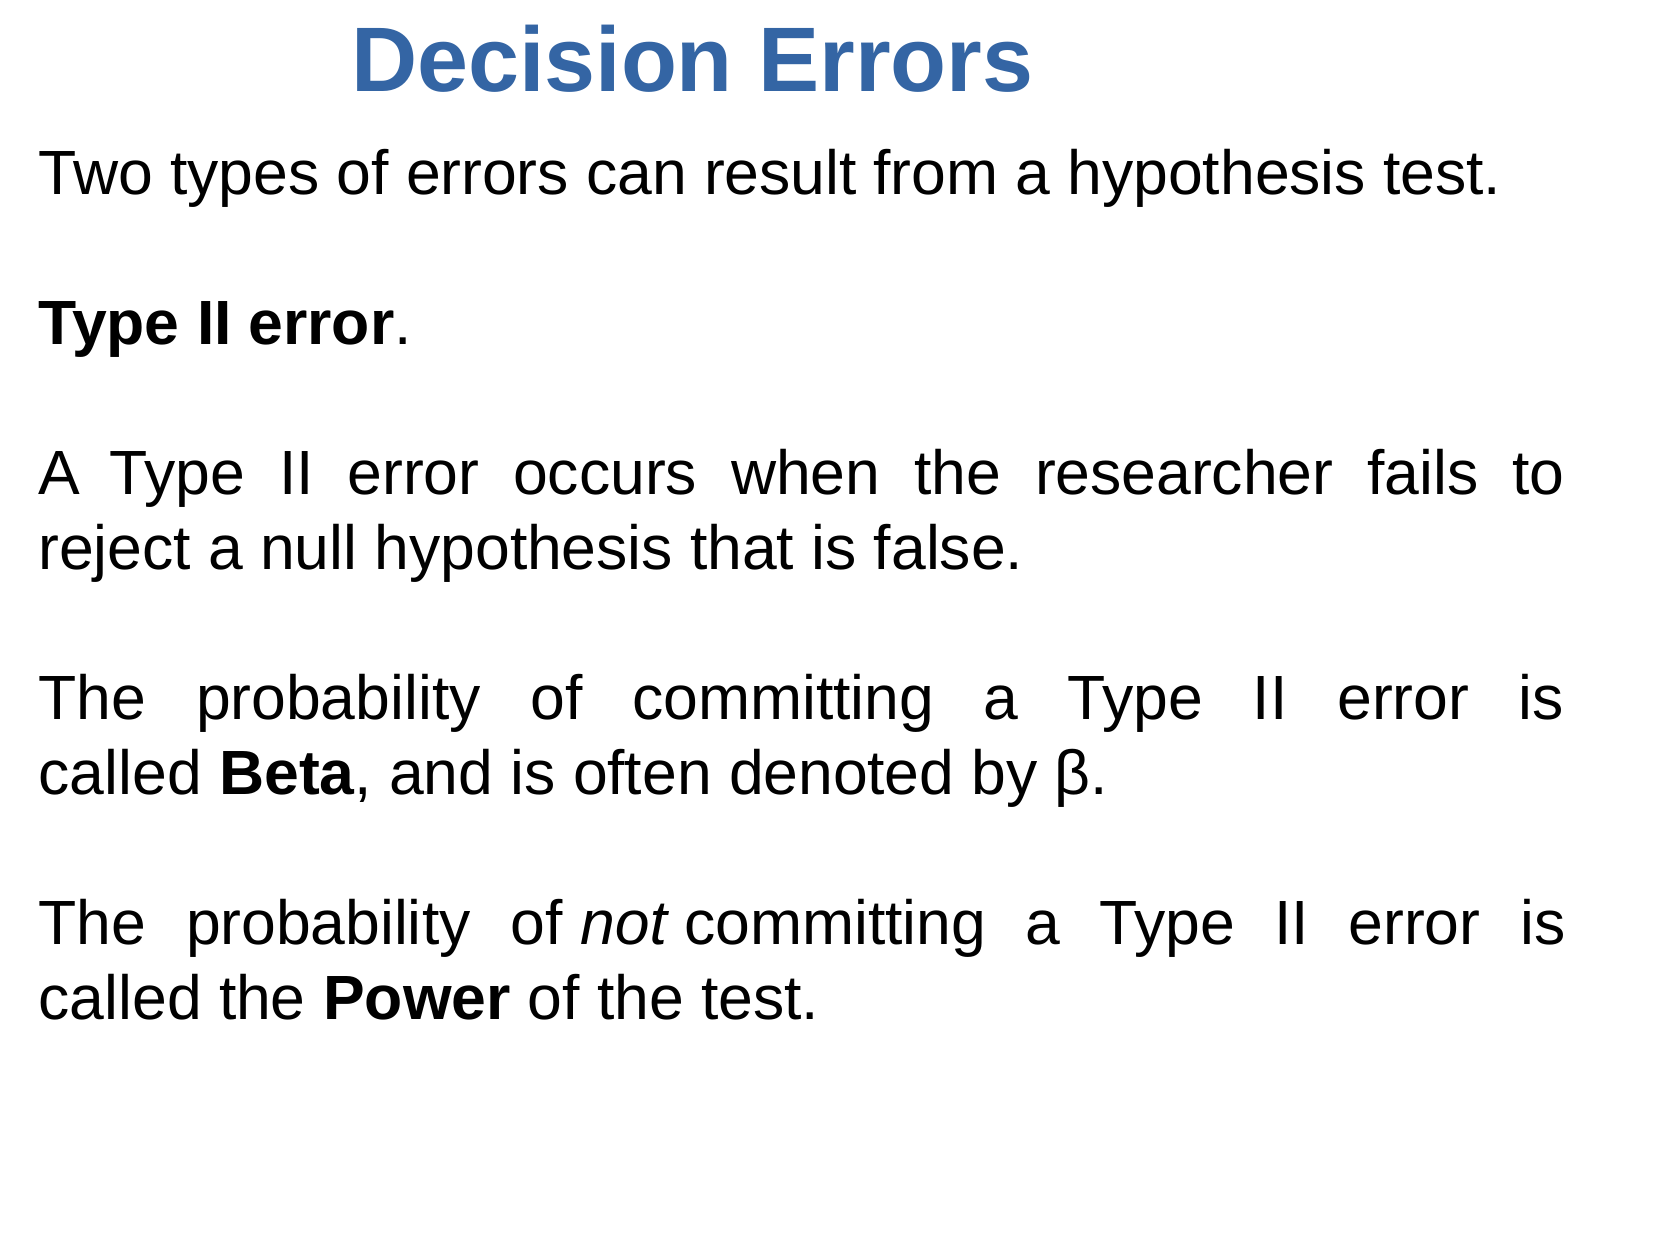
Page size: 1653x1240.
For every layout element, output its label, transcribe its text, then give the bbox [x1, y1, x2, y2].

title Decision Errors [351, 0, 1249, 132]
list Two types of errors can result from a hypothesis test. Type II error. A Type II error occurs when the researcher fails to reject a null hypothesis that is false. The probability of committing a Type II error is called Beta, and is often denoted by β. The probability of not committing a Type II error is called the Power of the test. [38, 132, 1567, 1117]
